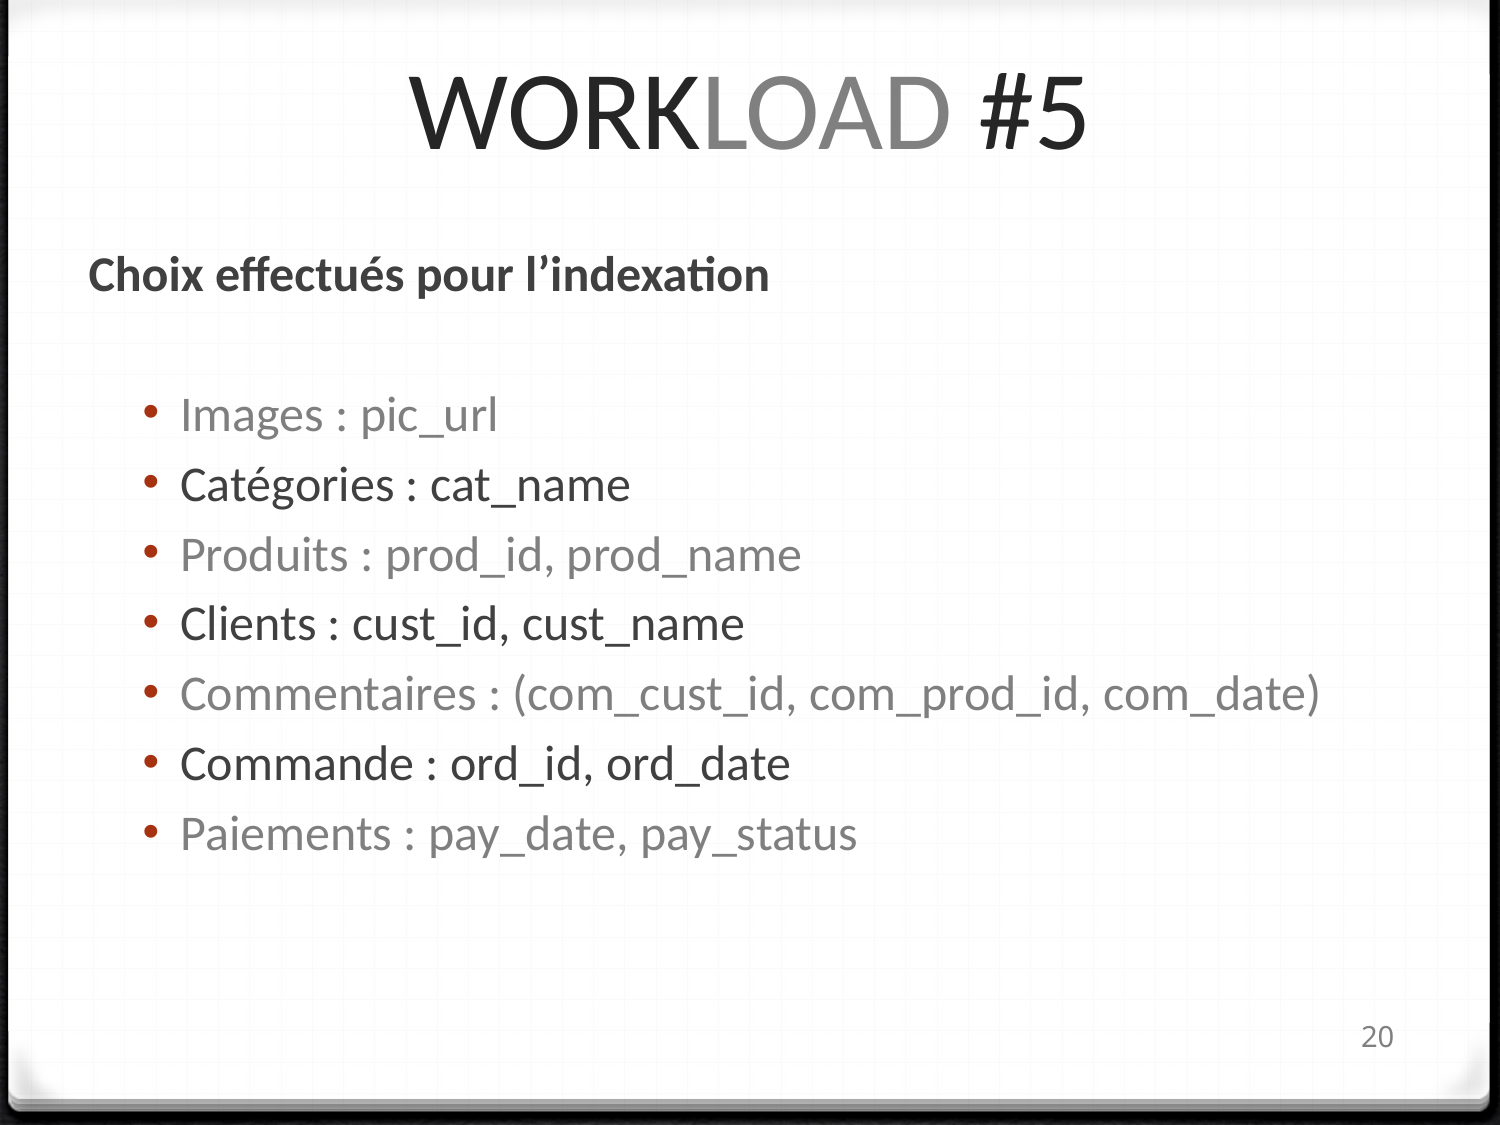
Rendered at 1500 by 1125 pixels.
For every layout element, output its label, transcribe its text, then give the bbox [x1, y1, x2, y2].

list Choix effectués pour l’indexation Images : pic_url Catégories : cat_name Produits : prod_id, prod_name Clients : cust_id, cust_name Commentaires : (com_cust_id, com_prod_id, com_date) Commande : ord_id, ord_date Paiements : pay_date, pay_status [73, 233, 1410, 1049]
picture [0, 0, 1500, 1125]
slide_number 19 [1059, 1008, 1410, 1069]
text_box WORKLOAD #5 [90, 25, 1410, 184]
